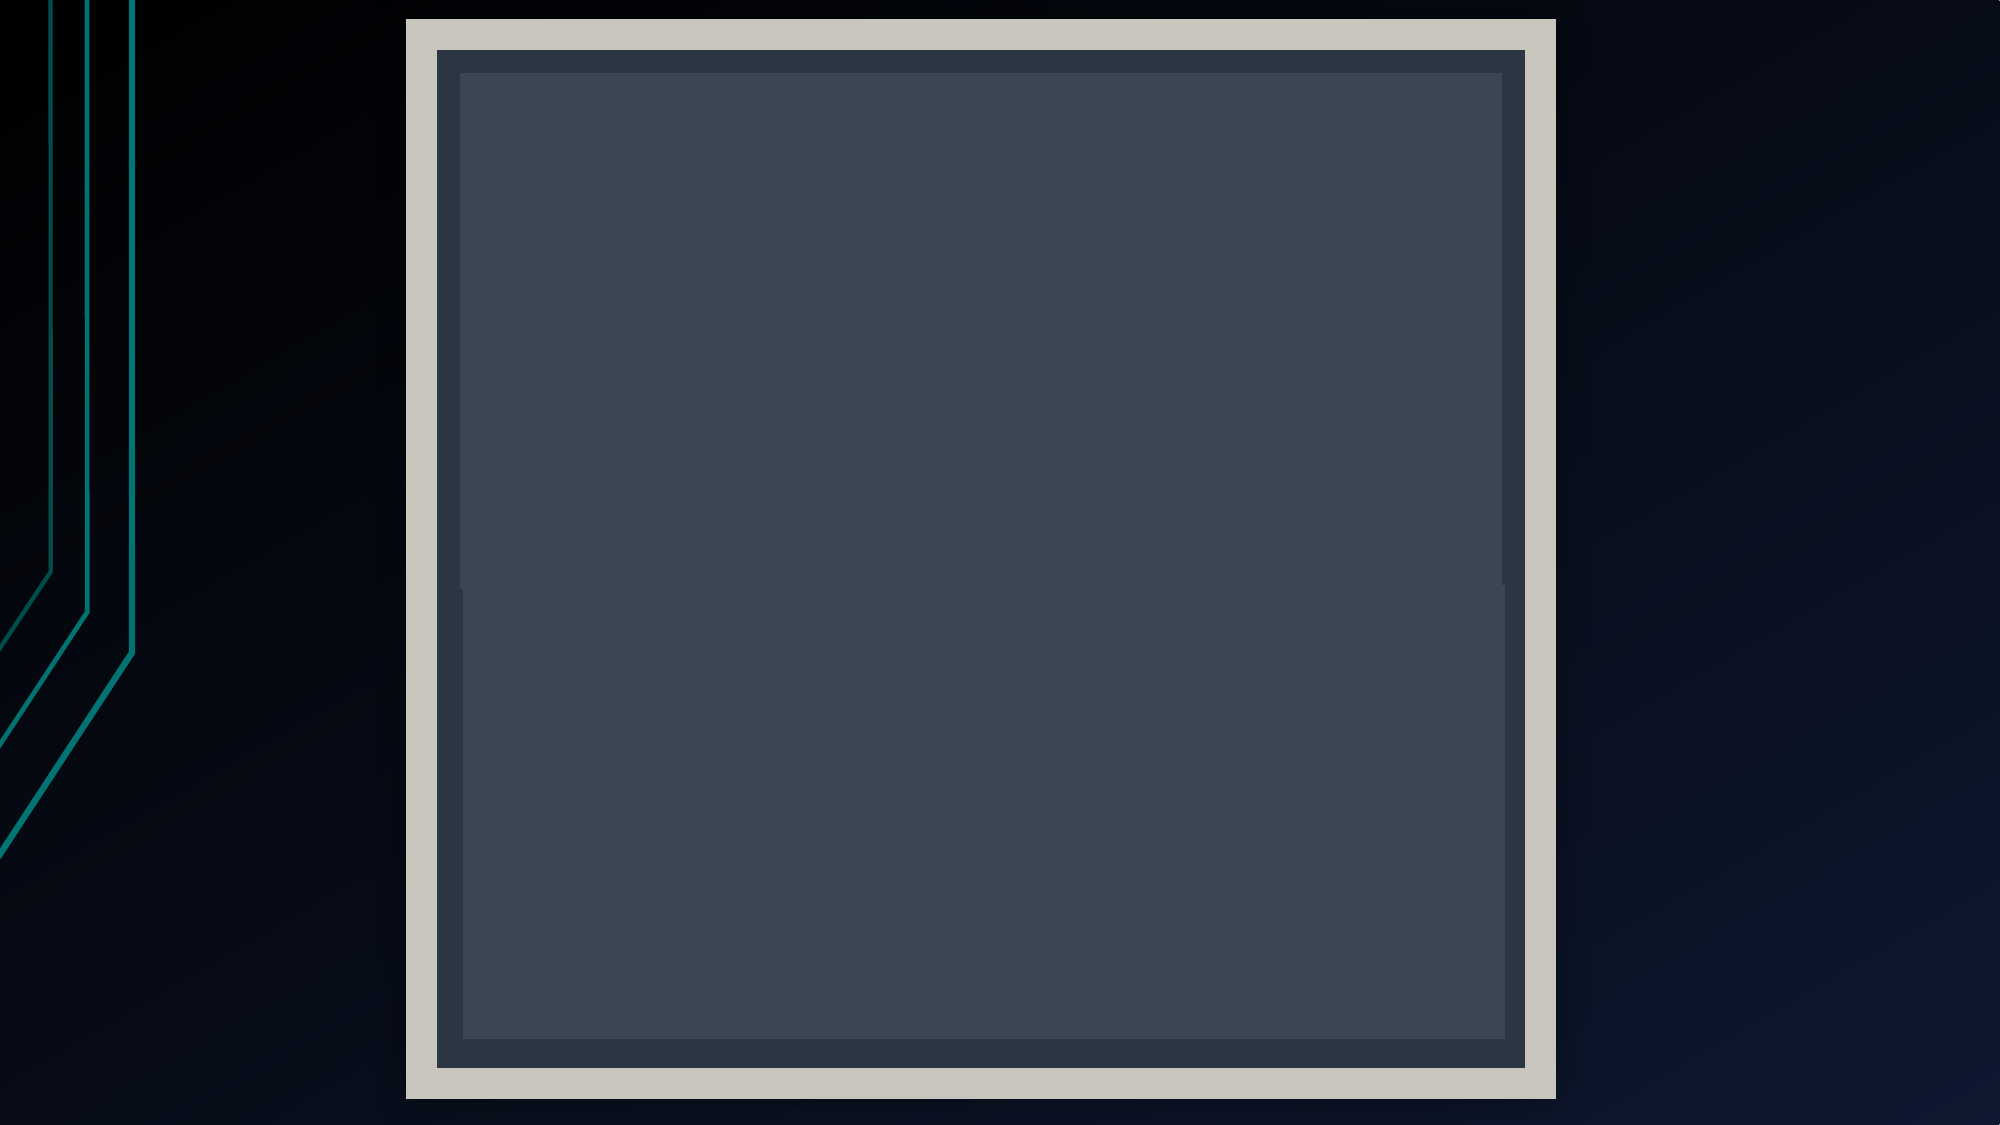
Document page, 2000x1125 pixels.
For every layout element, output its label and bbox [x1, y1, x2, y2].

picture [436, 49, 1525, 1068]
